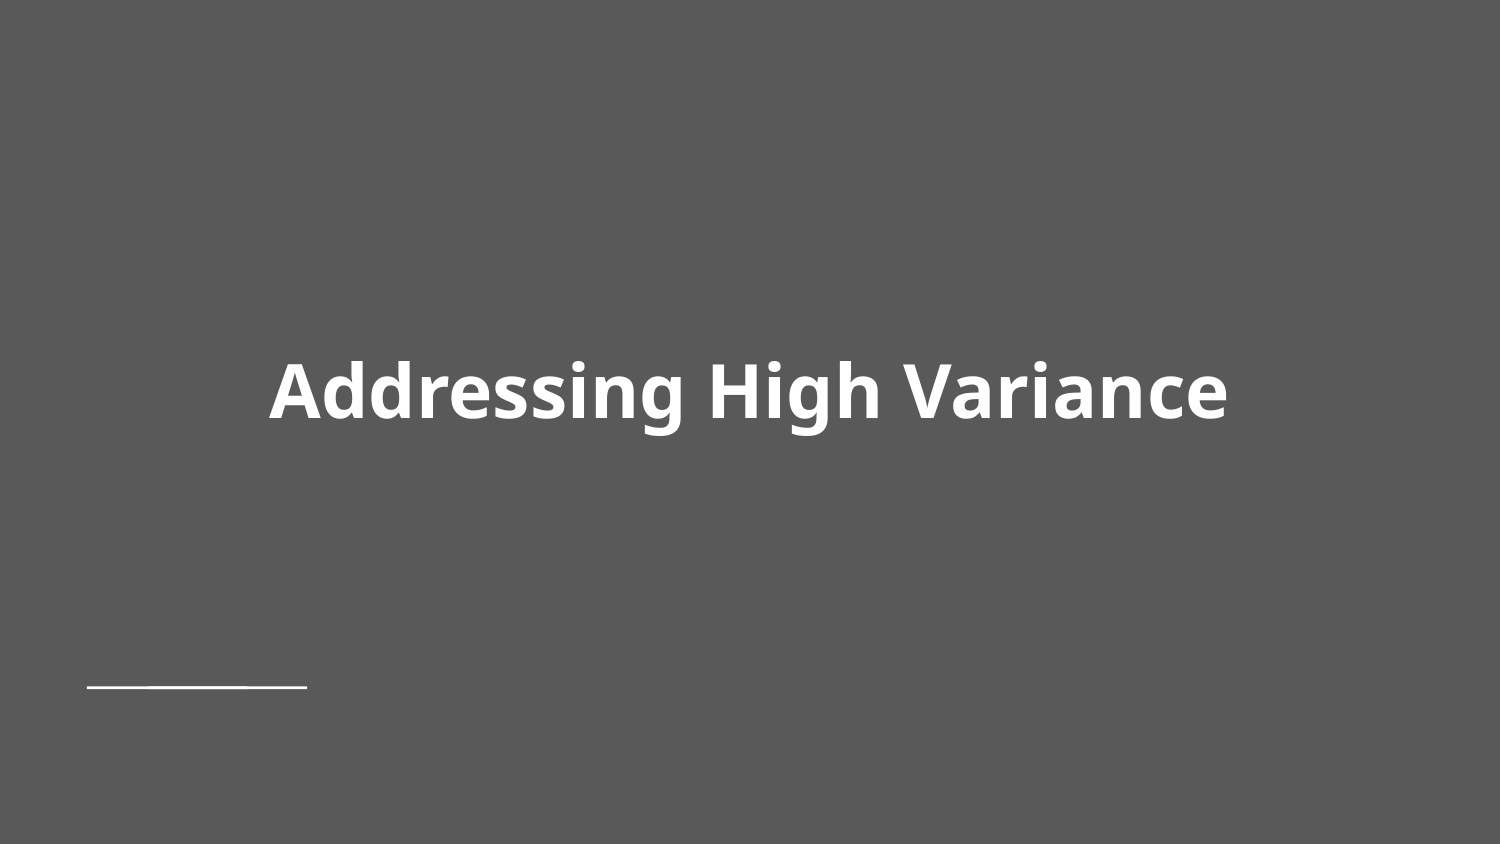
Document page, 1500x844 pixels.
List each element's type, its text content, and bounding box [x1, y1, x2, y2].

title Addressing High Variance [155, 143, 1345, 634]
